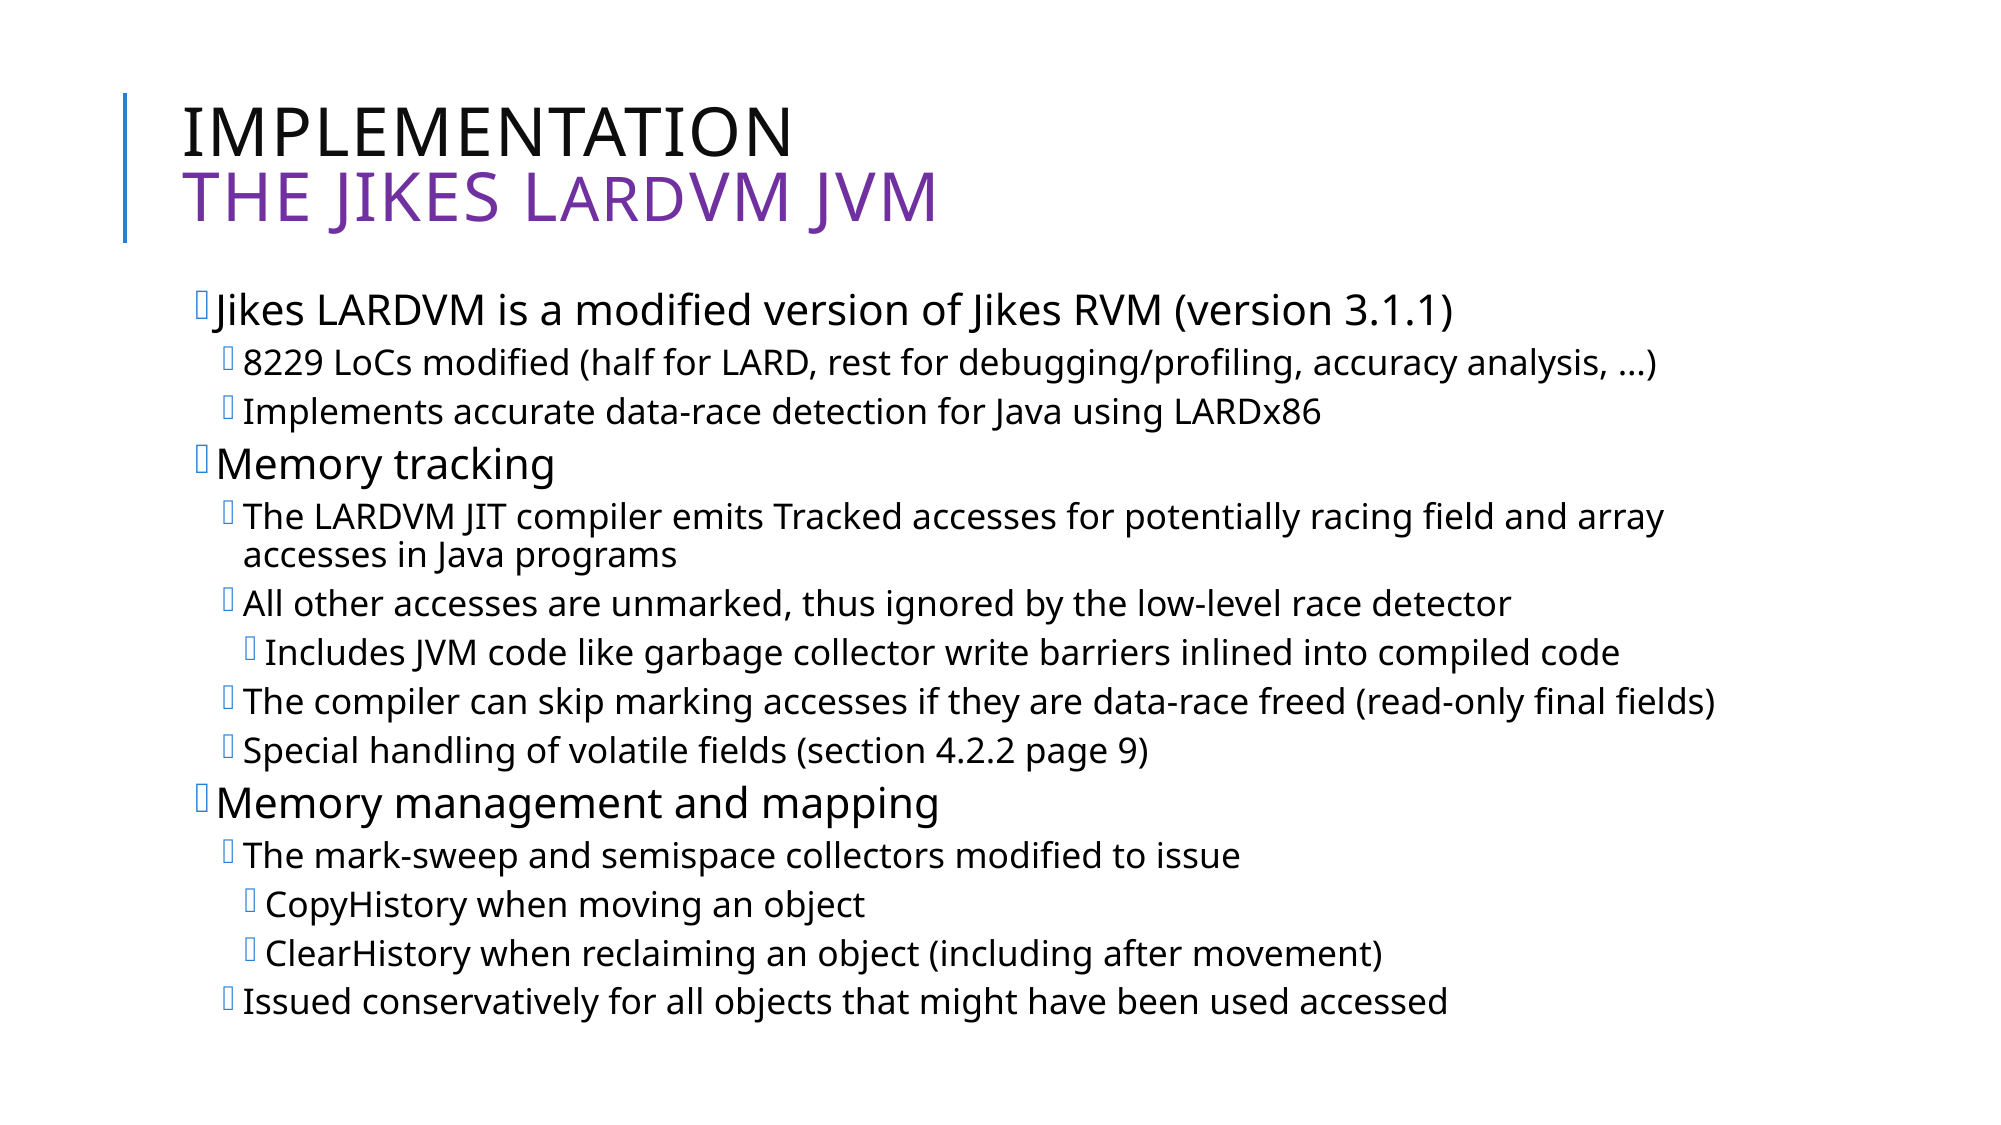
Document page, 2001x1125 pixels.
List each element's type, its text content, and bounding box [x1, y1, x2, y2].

title Implementation The JIKES LARDVM JVM [168, 96, 1763, 243]
list Jikes LARDVM is a modified version of Jikes RVM (version 3.1.1) 8229 LoCs modified (half for LARD, rest for debugging/profiling, accuracy analysis, …) Implements accurate data-race detection for Java using LARDx86 Memory tracking The LARDVM JIT compiler emits Tracked accesses for potentially racing field and array accesses in Java programs All other accesses are unmarked, thus ignored by the low-level race detector Includes JVM code like garbage collector write barriers inlined into compiled code The compiler can skip marking accesses if they are data-race freed (read-only final fields) Special handling of volatile fields (section 4.2.2 page 9) Memory management and mapping The mark-sweep and semispace collectors modified to issue CopyHistory when moving an object ClearHistory when reclaiming an object (including after movement) Issued conservatively for all objects that might have been used accessed [168, 281, 1763, 1036]
